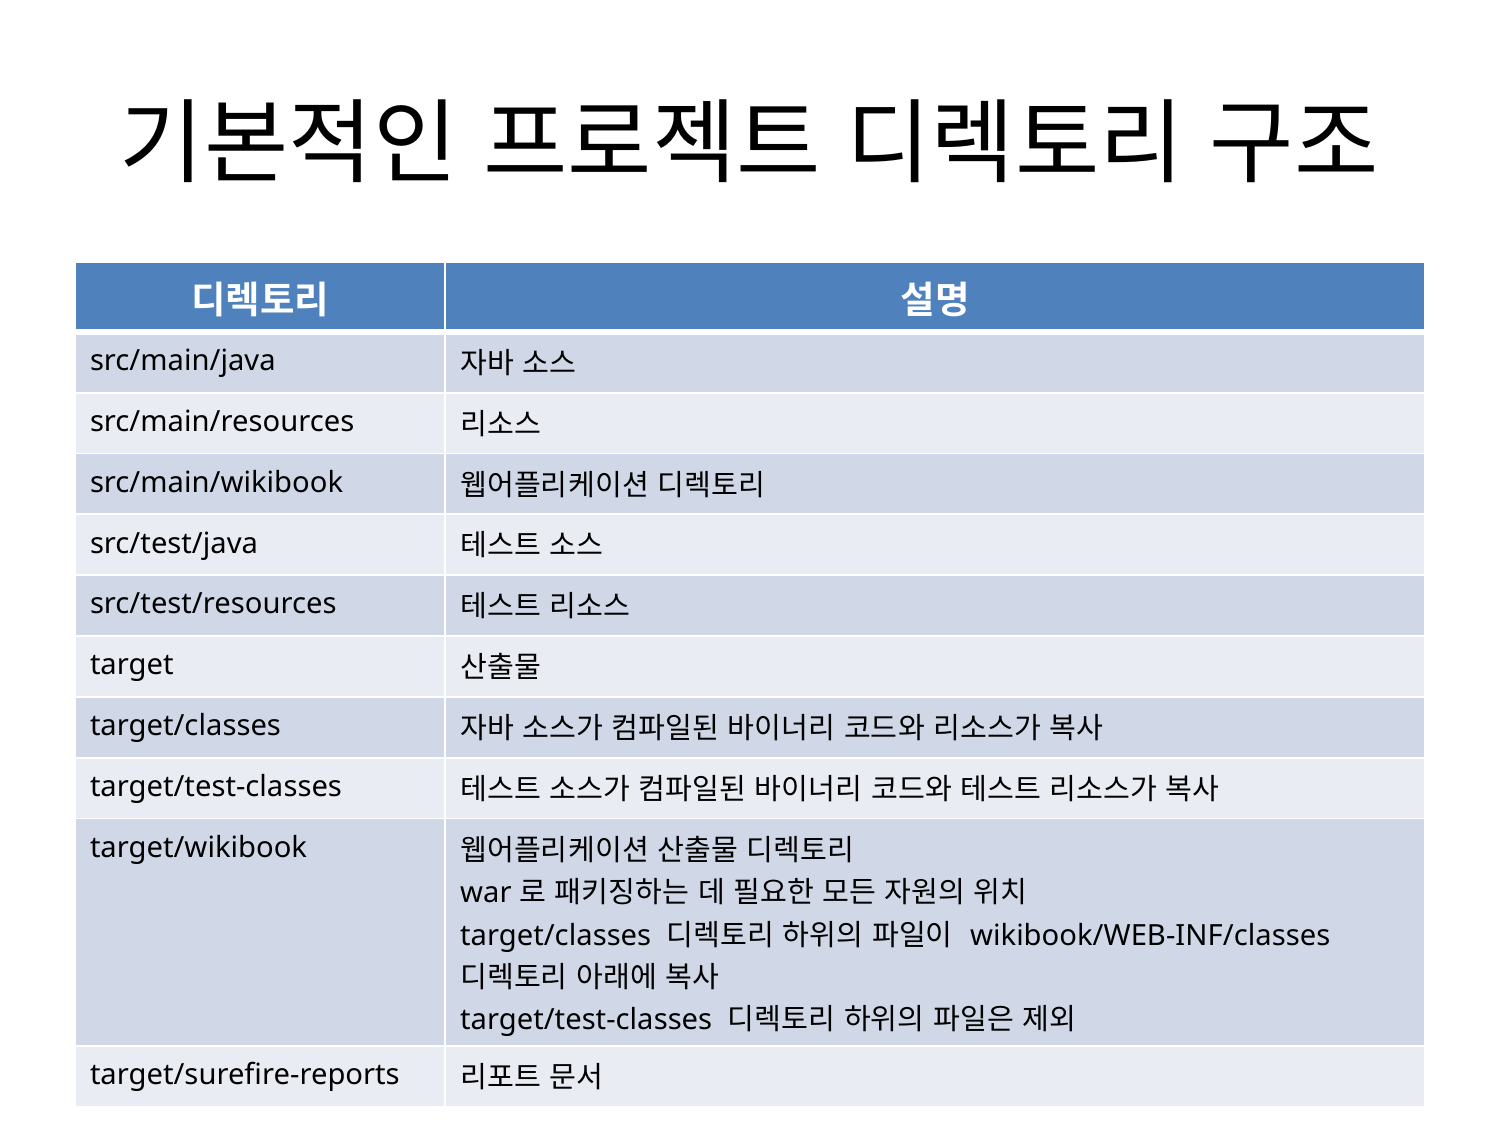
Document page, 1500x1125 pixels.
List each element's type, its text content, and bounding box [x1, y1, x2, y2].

table_header 디렉토리 [76, 263, 444, 329]
table_cell src/main/java [76, 335, 444, 392]
table_cell 테스트 소스 [446, 515, 1424, 574]
table_cell src/main/wikibook [76, 454, 444, 513]
table_cell 테스트 리소스 [446, 576, 1424, 635]
table_cell src/test/java [76, 515, 444, 574]
table_header 설명 [446, 263, 1424, 329]
table_cell 웹어플리케이션 디렉토리 [446, 454, 1424, 513]
table_cell 테스트 소스가 컴파일된 바이너리 코드와 테스트 리소스가 복사 [446, 759, 1424, 818]
table_cell target/wikibook [76, 819, 444, 1045]
title 기본적인 프로젝트 디렉토리 구조 [75, 45, 1425, 233]
table_cell src/main/resources [76, 394, 444, 453]
table_cell 산출물 [446, 637, 1424, 696]
table_cell target/test-classes [76, 759, 444, 818]
table_cell 리소스 [446, 394, 1424, 453]
table_cell 웹어플리케이션 산출물 디렉토리 war로 패키징하는 데 필요한 모든 자원의 위치 target/classes 디렉토리 하위의 파일이 wikibook/WEB-INF/classes 디렉토리 아래에 복사 target/test-classes 디렉토리 하위의 파일은 제외 [446, 819, 1424, 1045]
table_cell target [76, 637, 444, 696]
table_cell target/classes [76, 698, 444, 757]
table_cell 자바 소스가 컴파일된 바이너리 코드와 리소스가 복사 [446, 698, 1424, 757]
table_cell target/surefire-reports [76, 1047, 444, 1106]
table_cell 자바 소스 [446, 335, 1424, 392]
table_cell src/test/resources [76, 576, 444, 635]
table_cell 리포트 문서 [446, 1047, 1424, 1106]
